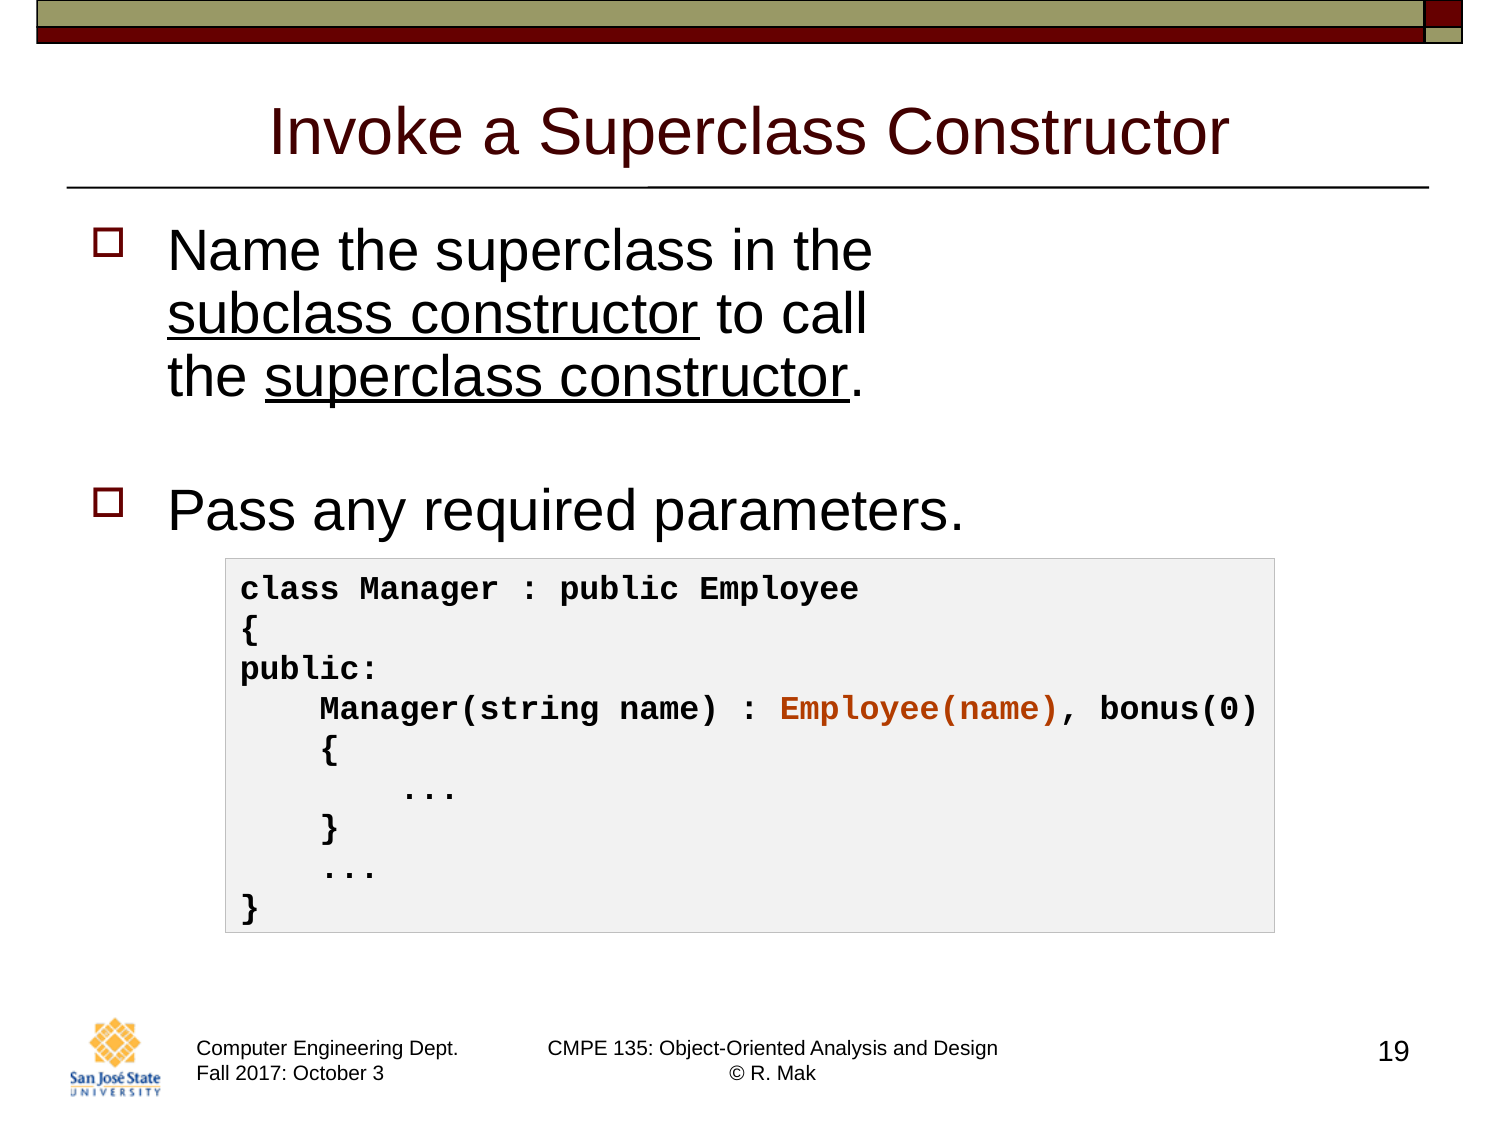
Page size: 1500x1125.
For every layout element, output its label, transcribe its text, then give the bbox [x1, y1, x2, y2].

slide_number 19 [1335, 1025, 1425, 1100]
picture [60, 1012, 166, 1112]
list Name the superclass in the subclass constructor to call the superclass constructor. Pass any required parameters. [75, 212, 1425, 533]
text_box class Manager : public Employee { public: Manager(string name) : Employee(name), bonus(0) { ... } ... } [225, 558, 1275, 933]
title Invoke a Superclass Constructor [75, 67, 1425, 175]
